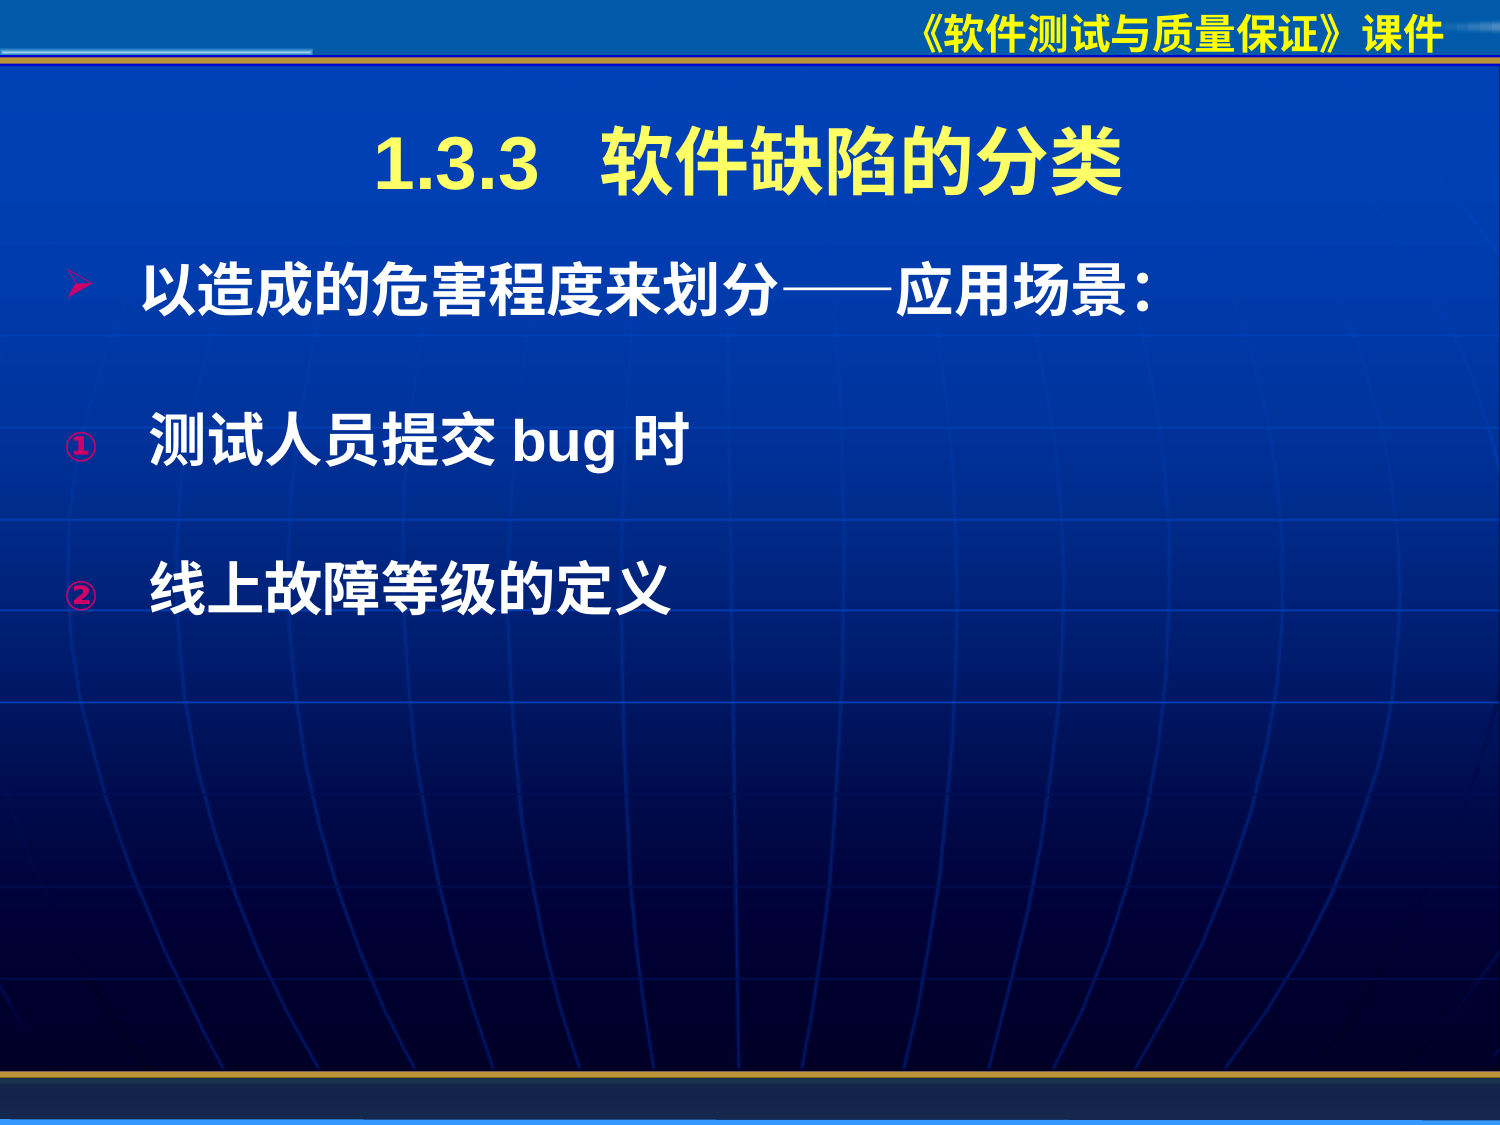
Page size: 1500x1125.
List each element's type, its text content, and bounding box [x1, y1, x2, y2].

title 1.3.3 软件缺陷的分类 [48, 66, 1450, 253]
picture [0, 0, 1500, 55]
list 以造成的危害程度来划分——应用场景： 测试人员提交bug时 线上故障等级的定义 [48, 253, 1450, 1059]
picture [0, 66, 1500, 1071]
